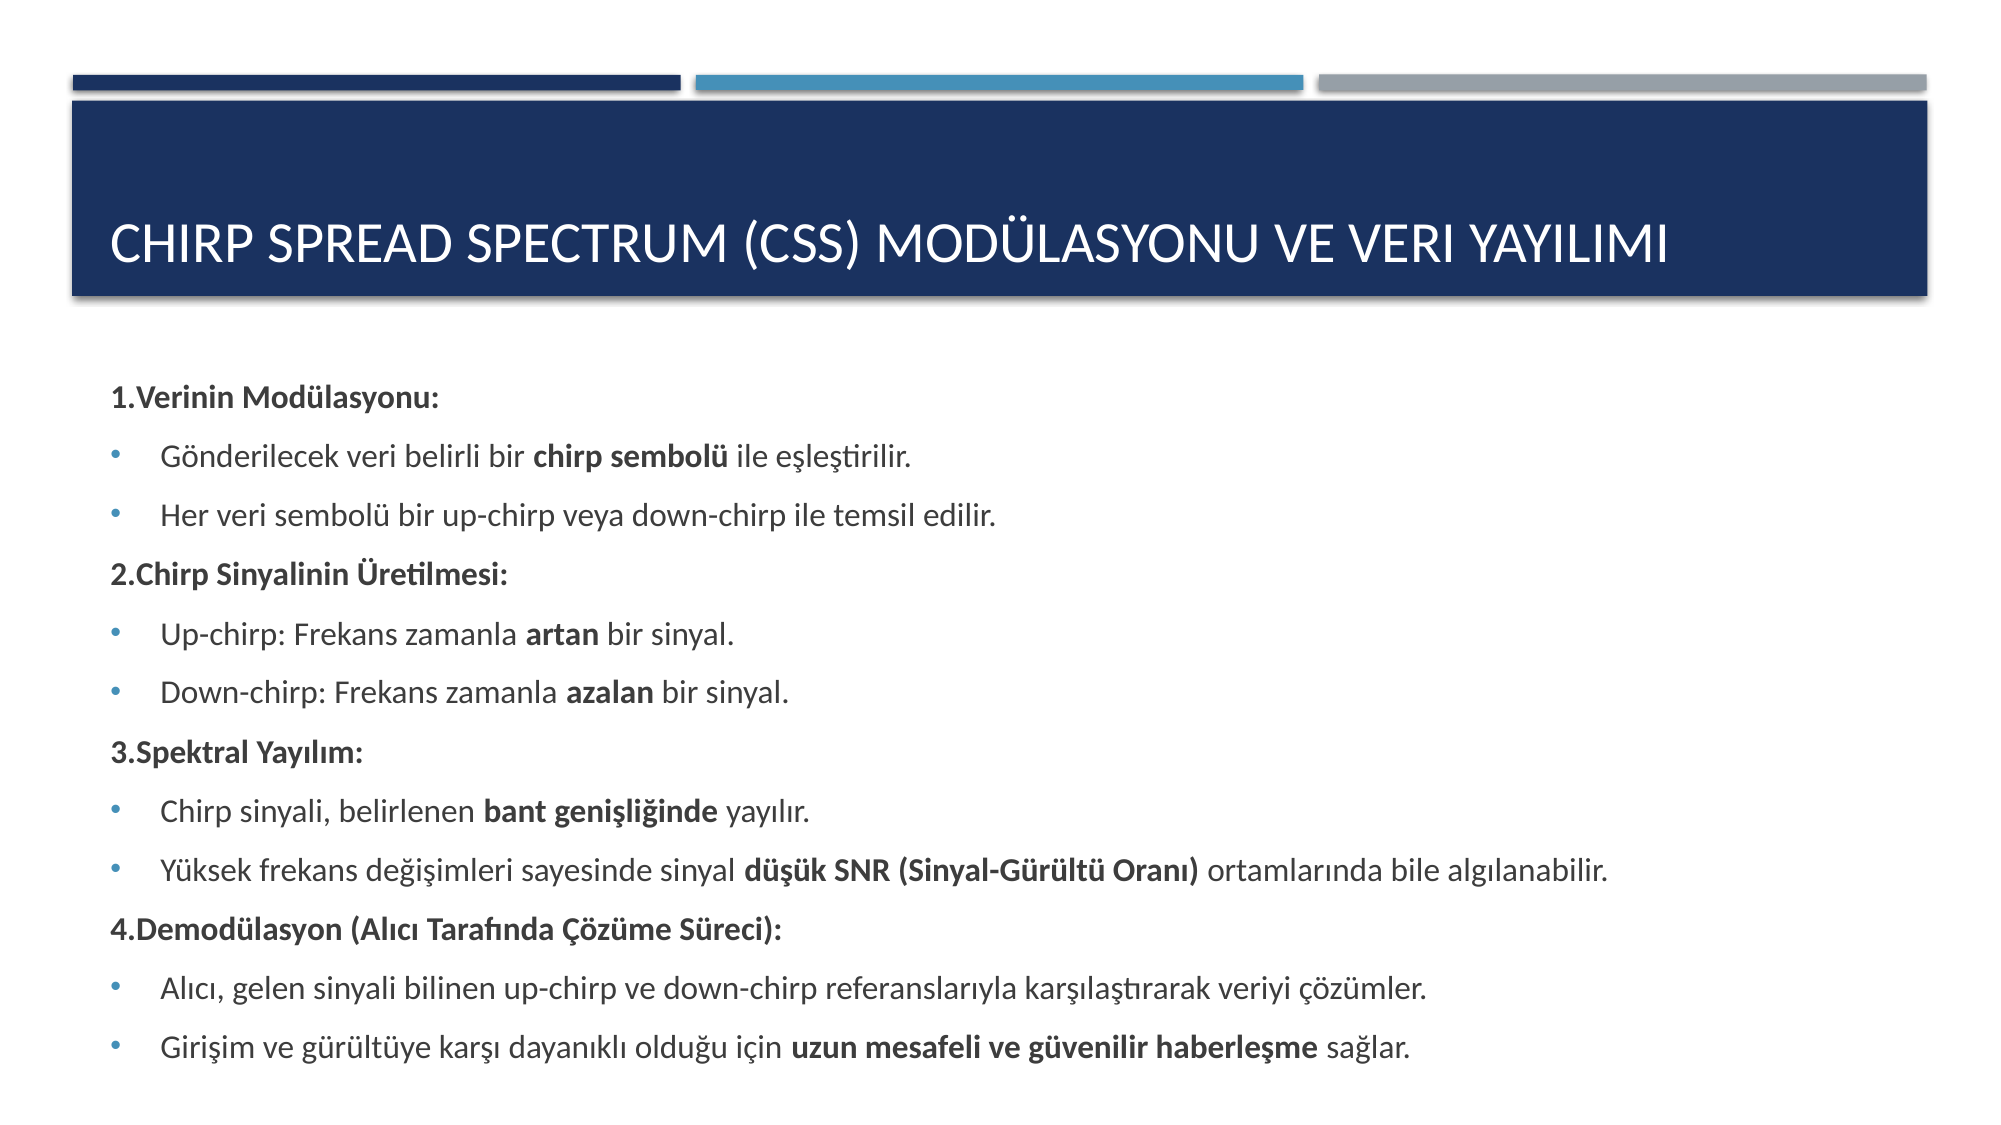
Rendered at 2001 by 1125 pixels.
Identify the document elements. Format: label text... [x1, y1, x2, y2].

title Chirp Spread Spectrum (CSS) Modülasyonu ve Veri Yayılımı [95, 115, 1905, 282]
list 1.Verinin Modülasyonu: Gönderilecek veri belirli bir chirp sembolü ile eşleştirilir. Her veri sembolü bir up-chirp veya down-chirp ile temsil edilir. 2.Chirp Sinyalinin Üretilmesi: Up-chirp: Frekans zamanla artan bir sinyal. Down-chirp: Frekans zamanla azalan bir sinyal. 3.Spektral Yayılım: Chirp sinyali, belirlenen bant genişliğinde yayılır. Yüksek frekans değişimleri sayesinde sinyal düşük SNR (Sinyal-Gürültü Oranı) ortamlarında bile algılanabilir. 4.Demodülasyon (Alıcı Tarafında Çözüme Süreci): Alıcı, gelen sinyali bilinen up-chirp ve down-chirp referanslarıyla karşılaştırarak veriyi çözümler. Girişim ve gürültüye karşı dayanıklı olduğu için uzun mesafeli ve güvenilir haberleşme sağlar. [95, 308, 1905, 1125]
